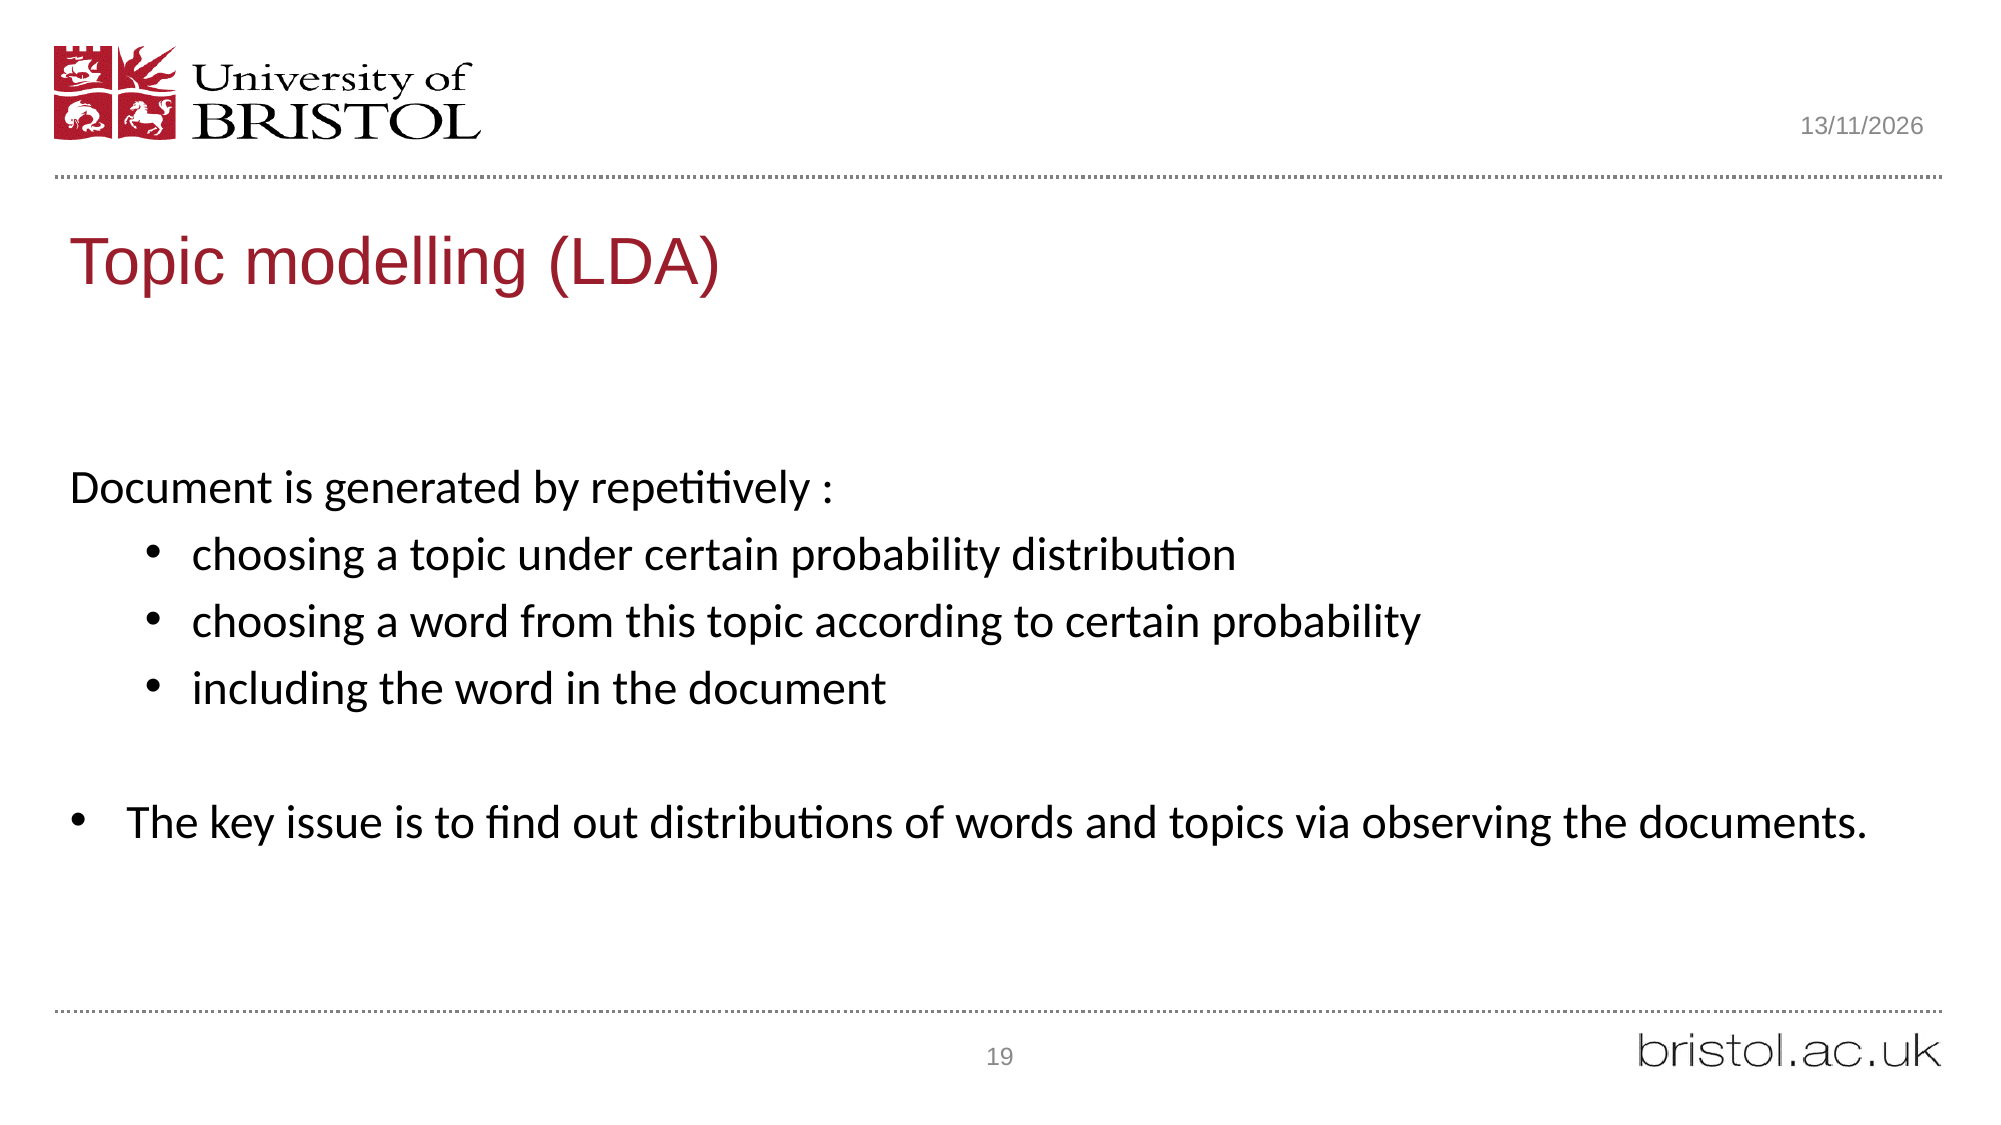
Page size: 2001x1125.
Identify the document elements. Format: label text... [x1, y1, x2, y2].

list Document is generated by repetitively : choosing a topic under certain probability distribution choosing a word from this topic according to certain probability including the word in the document The key issue is to find out distributions of words and topics via observing the documents. [55, 447, 1945, 1056]
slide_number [1472, 101, 1940, 162]
picture [54, 46, 481, 140]
picture [1618, 1023, 1946, 1080]
title Topic modelling (LDA) [55, 196, 1945, 305]
slide_number 19 [921, 1025, 1079, 1086]
